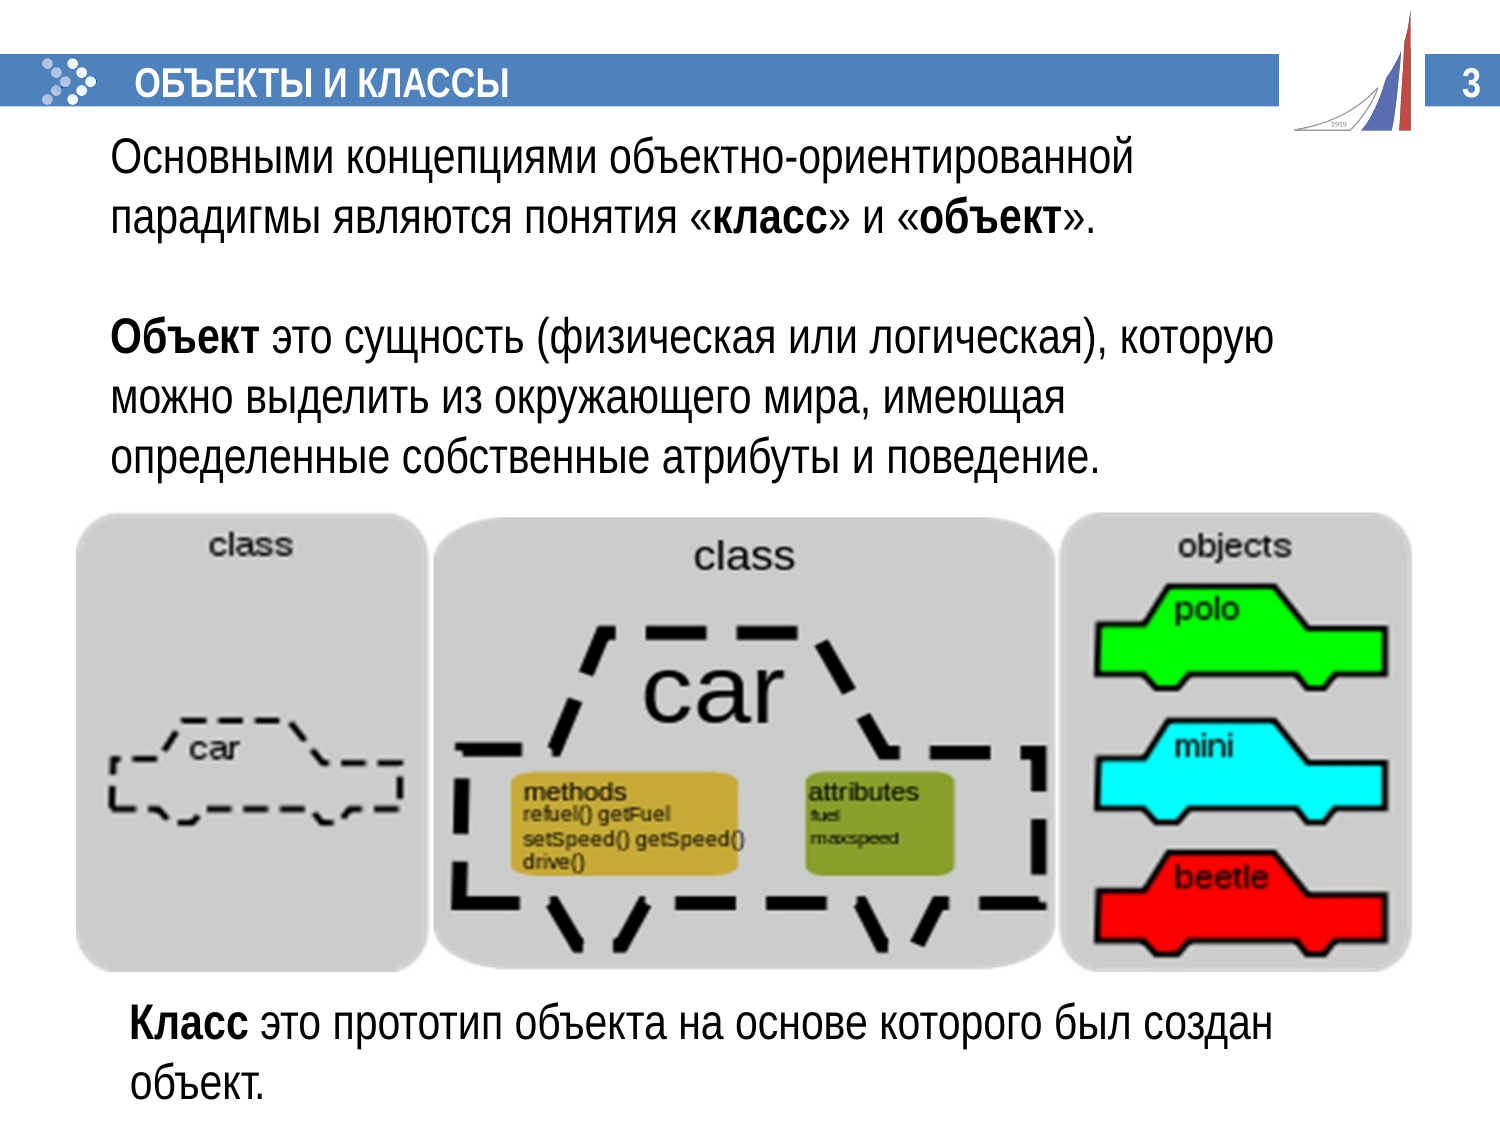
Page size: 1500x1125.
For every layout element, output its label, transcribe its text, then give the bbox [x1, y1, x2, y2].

text_box Класс это прототип объекта на основе которого был создан объект. [119, 984, 1370, 1117]
picture [1291, 11, 1414, 48]
text_box ОБЪЕКТЫ И КЛАССЫ [119, 48, 1500, 114]
picture [37, 54, 98, 108]
picture [1291, 114, 1414, 138]
text_box Основными концепциями объектно-ориентированной парадигмы являются понятия «класс» и «объект». Объект это сущность (физическая или логическая), которую можно выделить из окружающего мира, имеющая определенные собственные атрибуты и поведение. [100, 116, 1350, 491]
picture [76, 510, 1412, 977]
